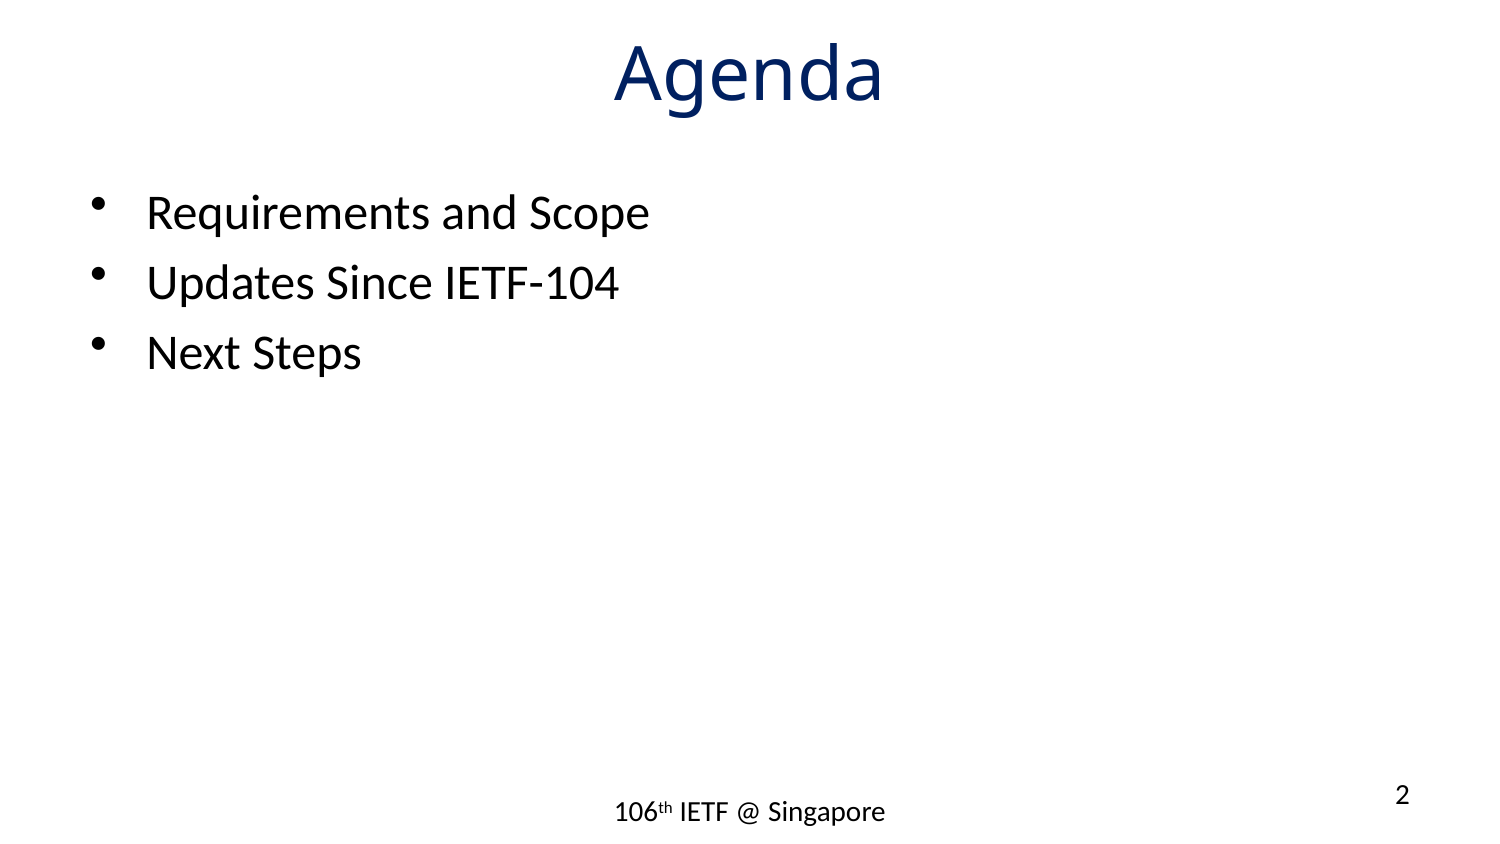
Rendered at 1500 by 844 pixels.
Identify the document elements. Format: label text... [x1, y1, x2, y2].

slide_number 2 [1074, 768, 1426, 828]
footer 106th IETF @ Singapore [512, 784, 988, 844]
title Agenda [74, 0, 1426, 141]
list Requirements and Scope Updates Since IETF-104 Next Steps [74, 171, 1426, 701]
